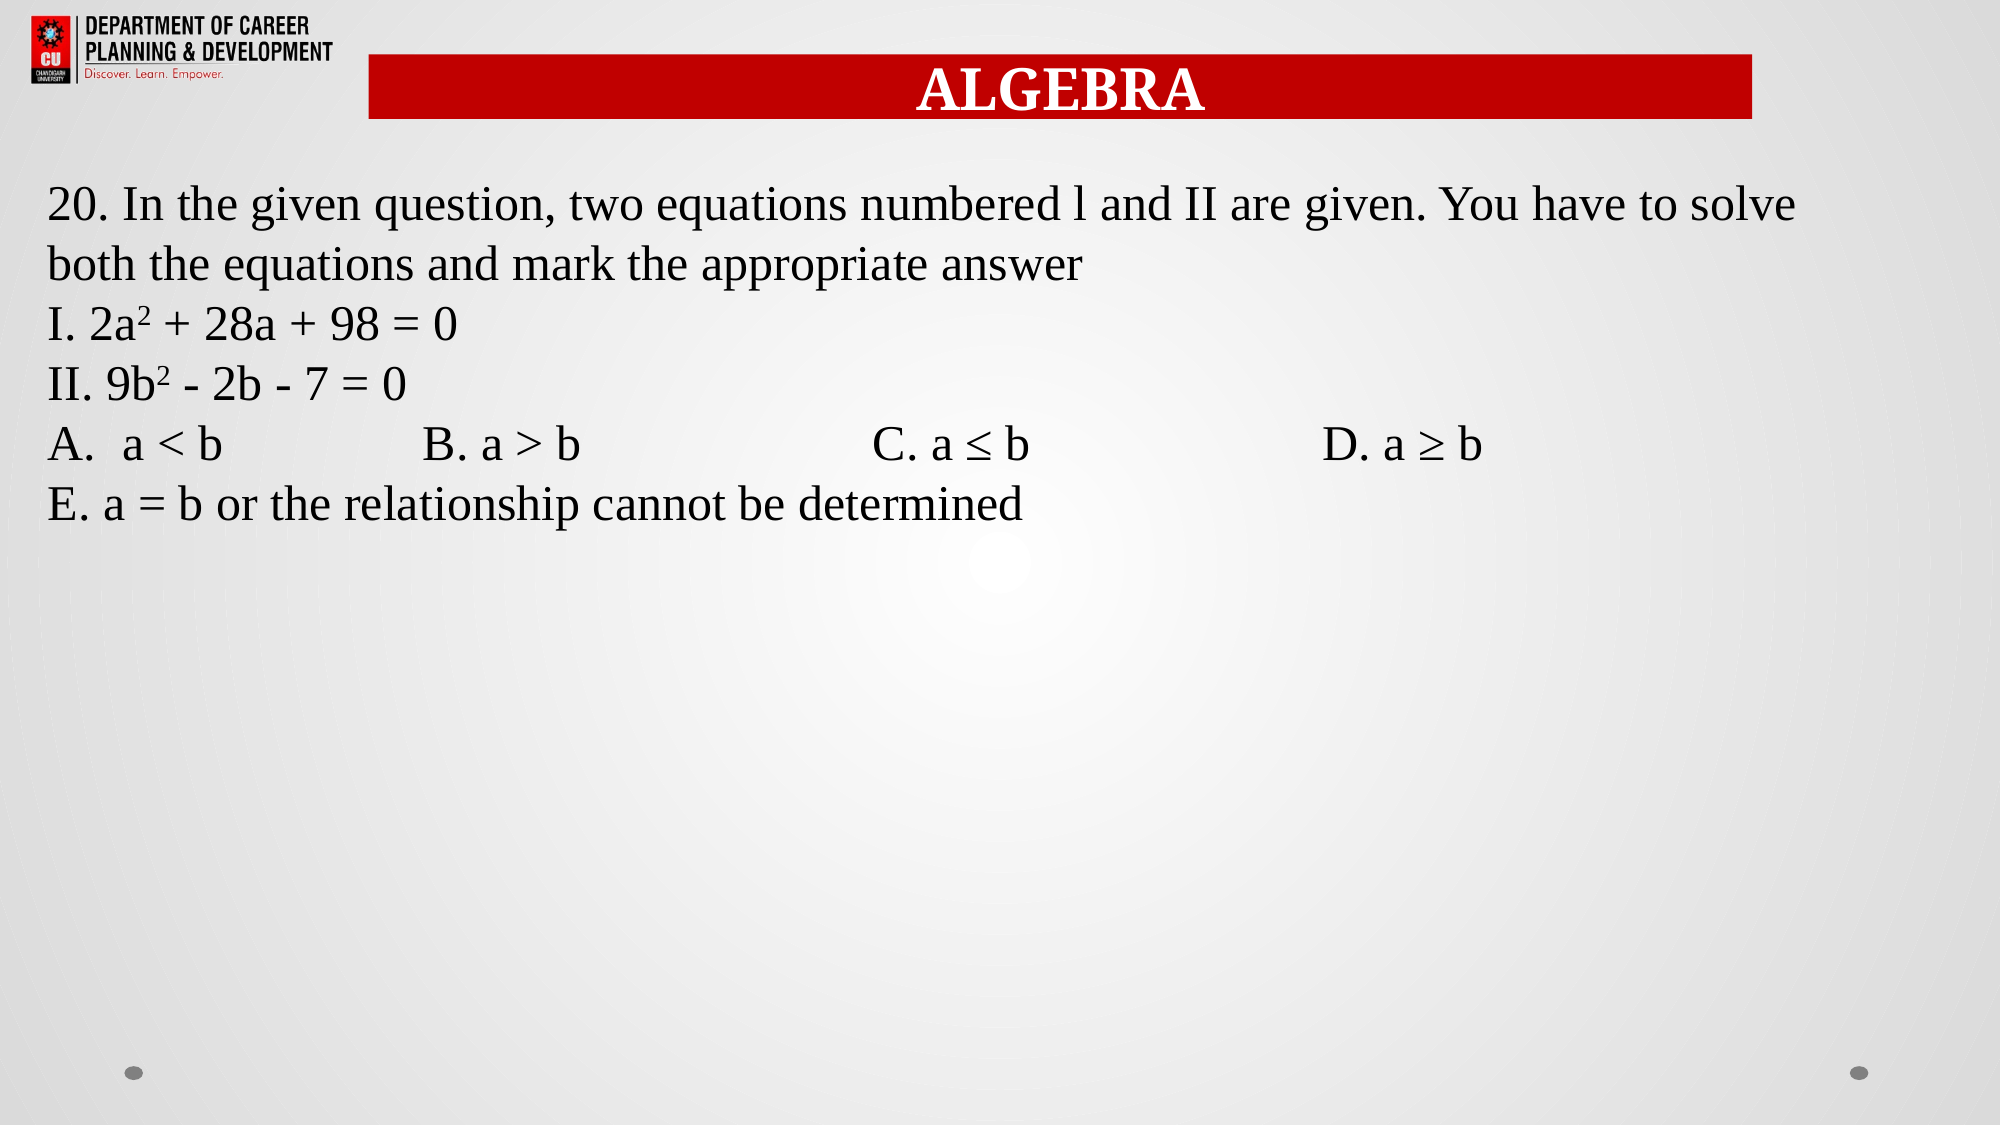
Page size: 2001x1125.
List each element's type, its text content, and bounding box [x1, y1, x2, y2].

text_box 20. In the given question, two equations numbered l and II are given. You have to solve both the equations and mark the appropriate answer I. 2a2 + 28a + 98 = 0 II. 9b2 - 2b - 7 = 0 a < b B. a > b C. a ≤ b D. a ≥ b E. a = b or the relationship cannot be determined [33, 162, 1892, 598]
text_box ALGEBRA [366, 52, 1754, 121]
picture [23, 0, 349, 100]
